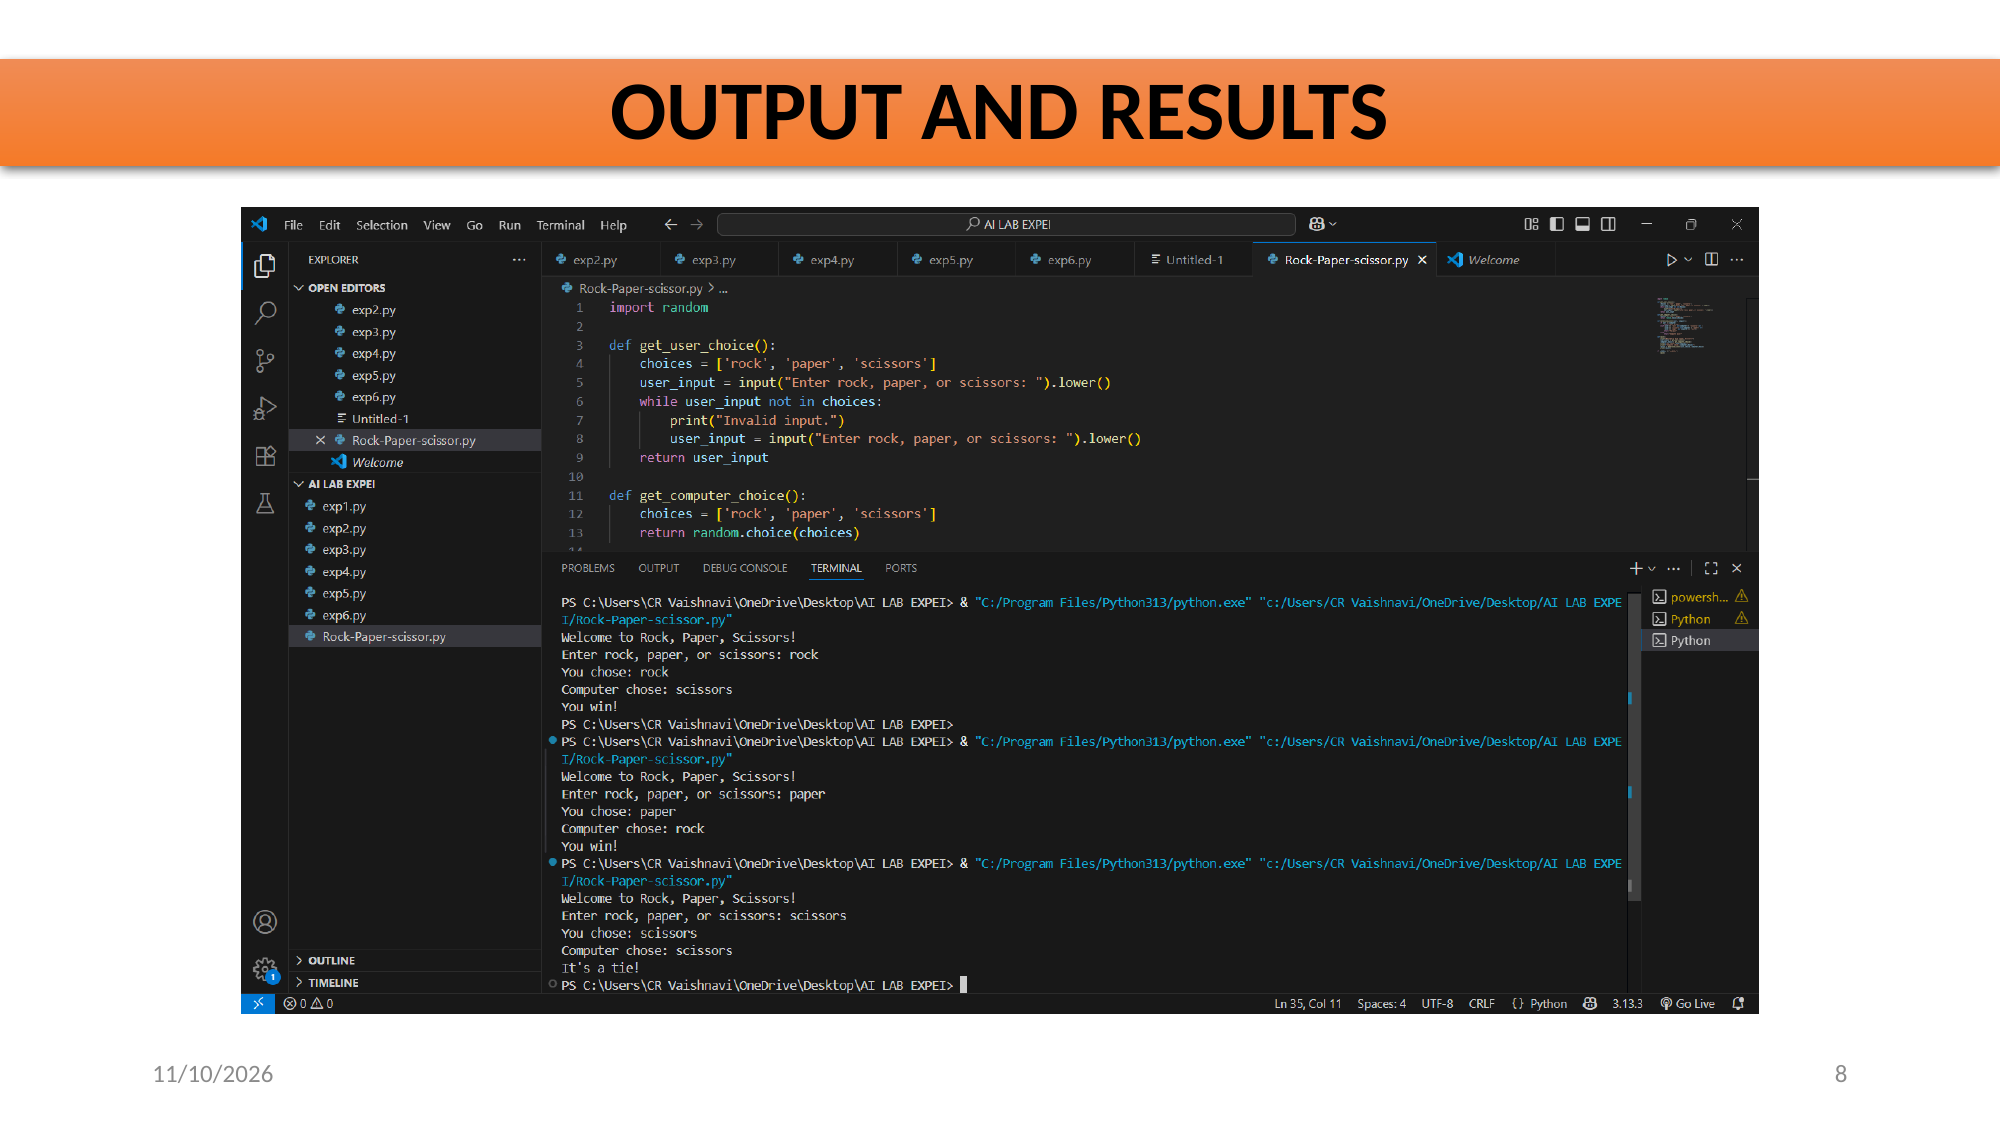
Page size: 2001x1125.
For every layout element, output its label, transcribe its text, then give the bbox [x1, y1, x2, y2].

slide_number 8 [1412, 1042, 1863, 1103]
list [241, 207, 1758, 1014]
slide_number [137, 1042, 588, 1103]
title OUTPUT AND RESULTS [0, 59, 2000, 166]
